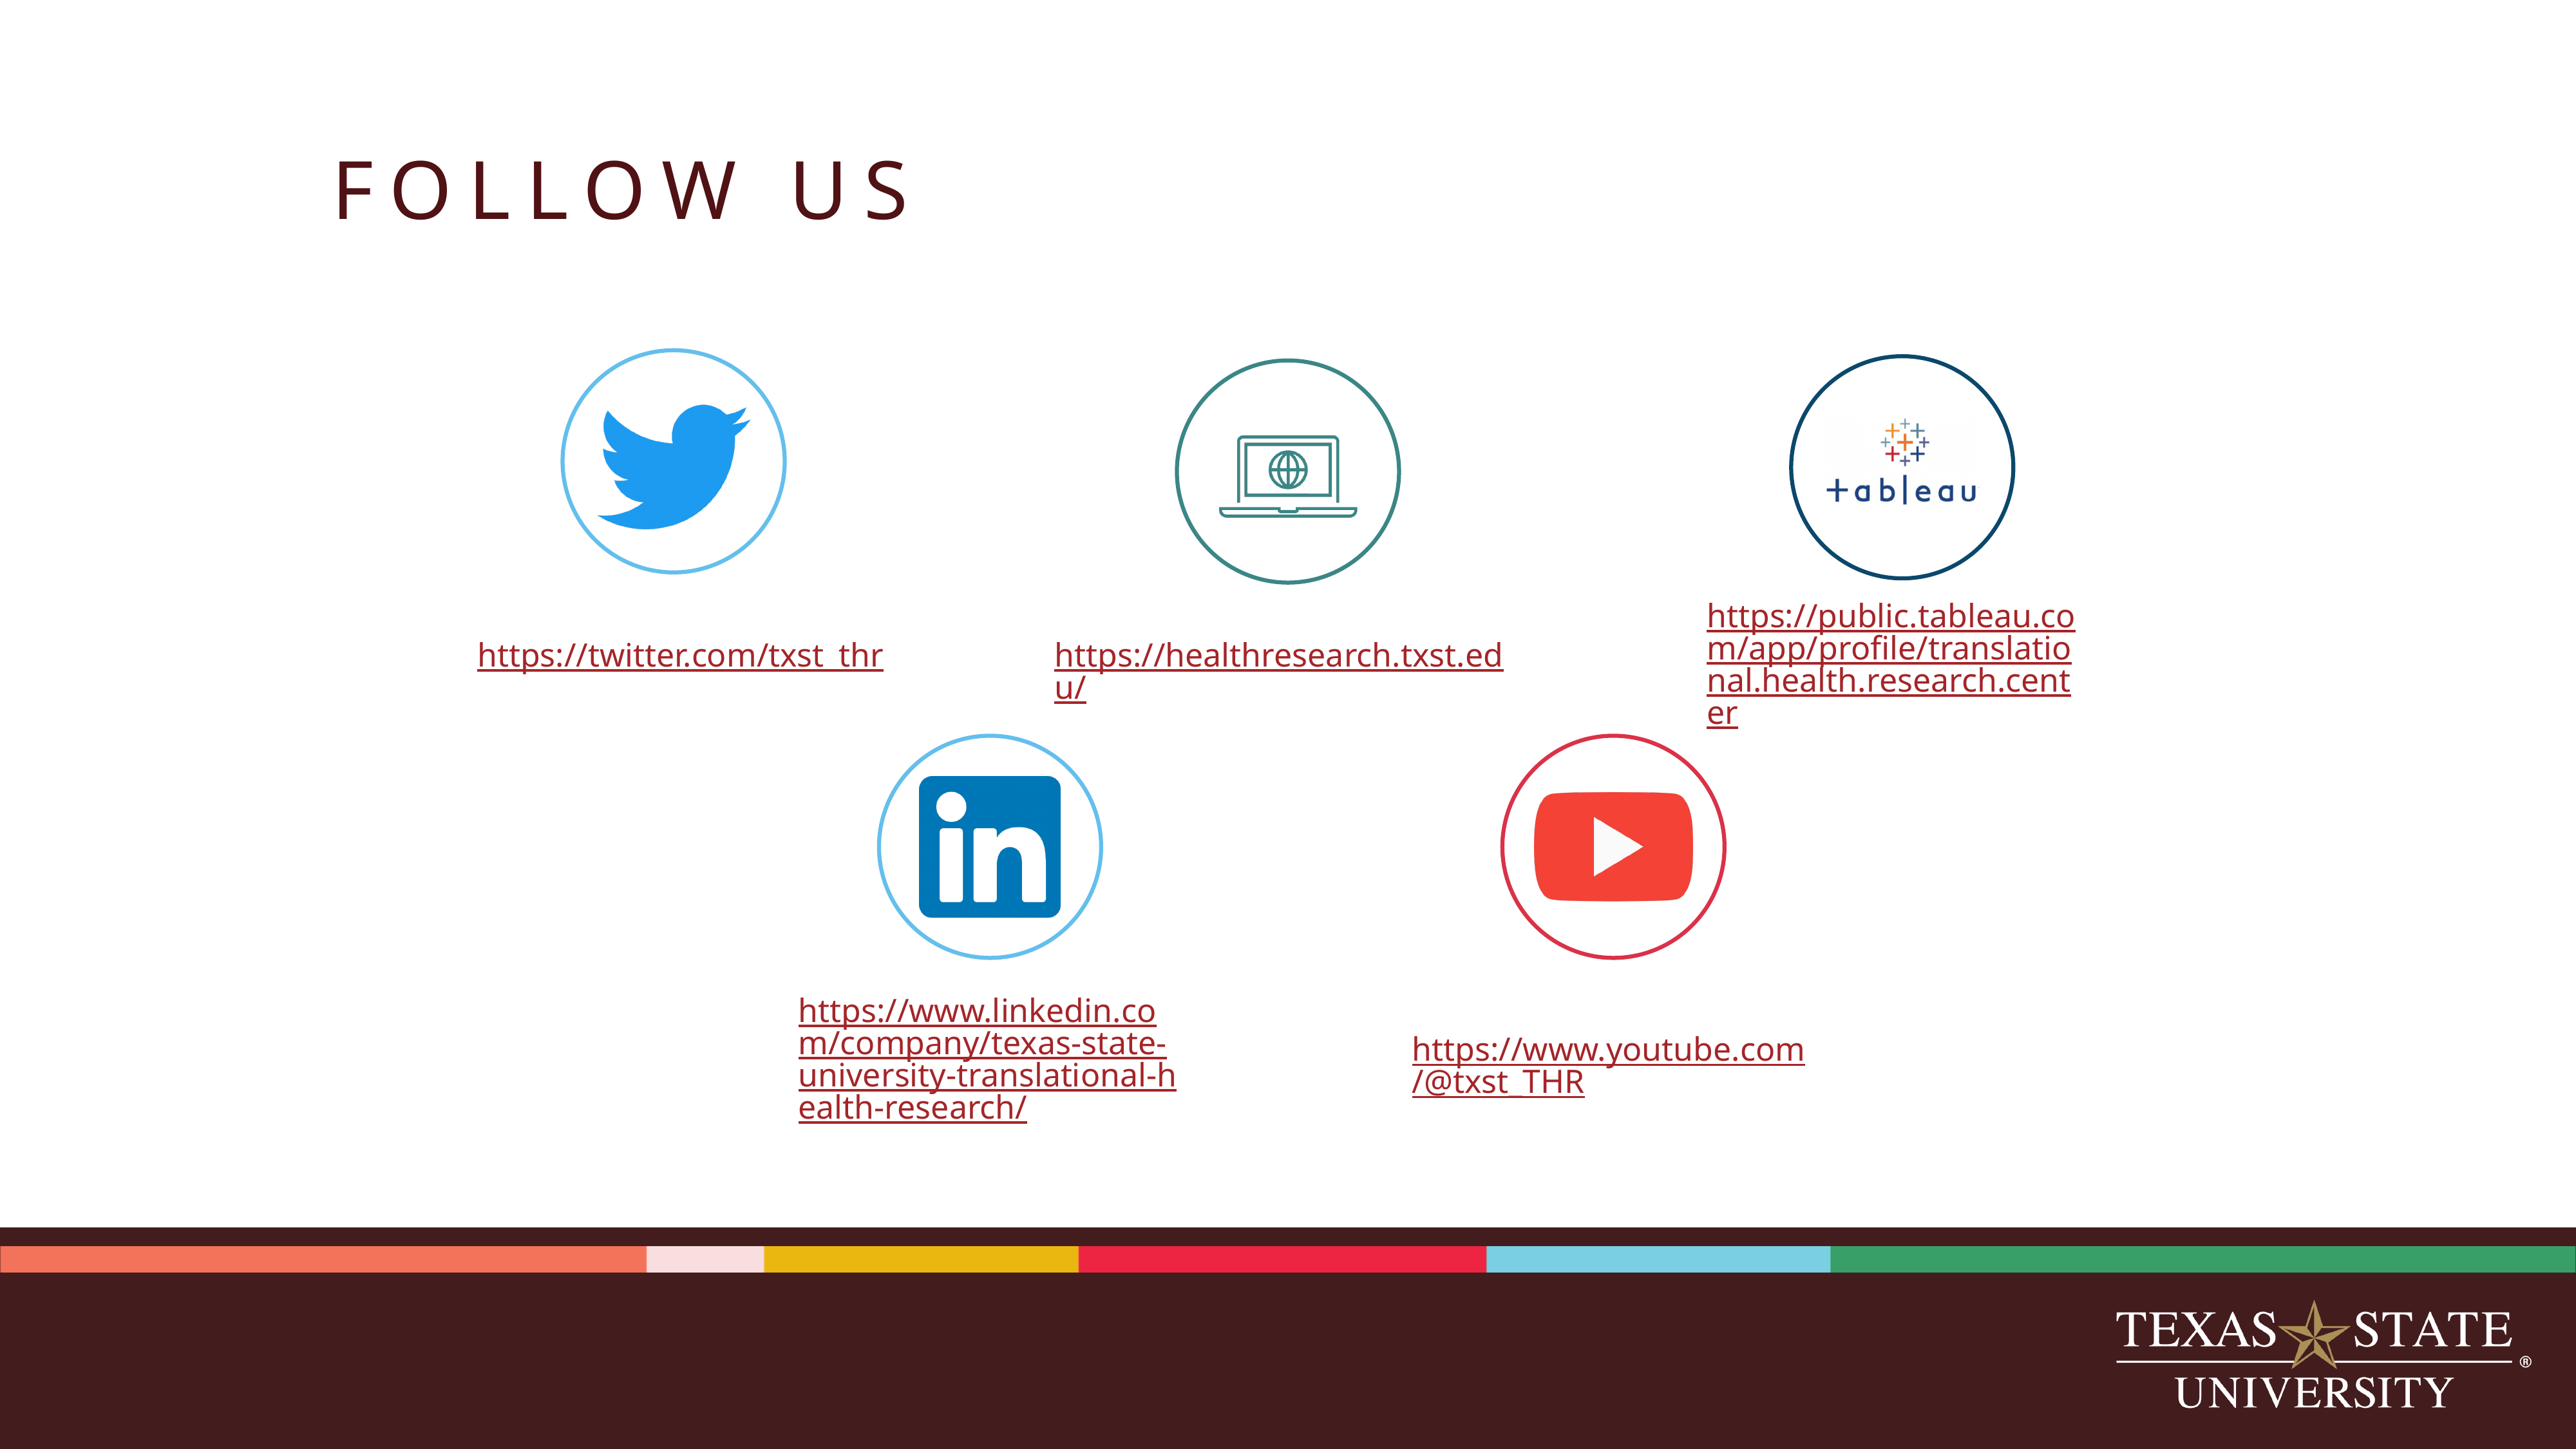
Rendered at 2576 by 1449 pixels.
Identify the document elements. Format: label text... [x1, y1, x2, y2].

picture [919, 776, 929, 786]
text_box https://healthresearch.txst.edu/ [1045, 629, 1531, 722]
text_box [1693, 768, 1725, 925]
text_box https://public.tableau.com/app/profile/translational.health.research.center [1697, 591, 2096, 683]
picture [1051, 776, 1061, 784]
text_box https://www.linkedin.com/company/texas-state-university-translational-health-research/ [788, 985, 1191, 1077]
picture [919, 908, 927, 918]
text_box [878, 735, 1102, 959]
picture [0, 1246, 2576, 1449]
text_box https://www.youtube.com/@txst_THR [1402, 1024, 1824, 1117]
text_box [562, 349, 786, 573]
picture [1216, 404, 1360, 547]
picture [1053, 910, 1061, 918]
title FOLLOW US [322, 144, 2254, 266]
picture [1826, 391, 1979, 544]
text_box [1790, 355, 2014, 580]
text_box [1501, 768, 1534, 925]
picture [936, 792, 966, 822]
text_box https://twitter.com/txst_thr [439, 629, 930, 683]
picture [940, 829, 963, 902]
text_box [1535, 927, 1692, 959]
text_box [1176, 359, 1400, 583]
text_box [1535, 735, 1692, 767]
picture [596, 404, 751, 531]
picture [1534, 767, 1693, 927]
picture [974, 828, 1046, 902]
